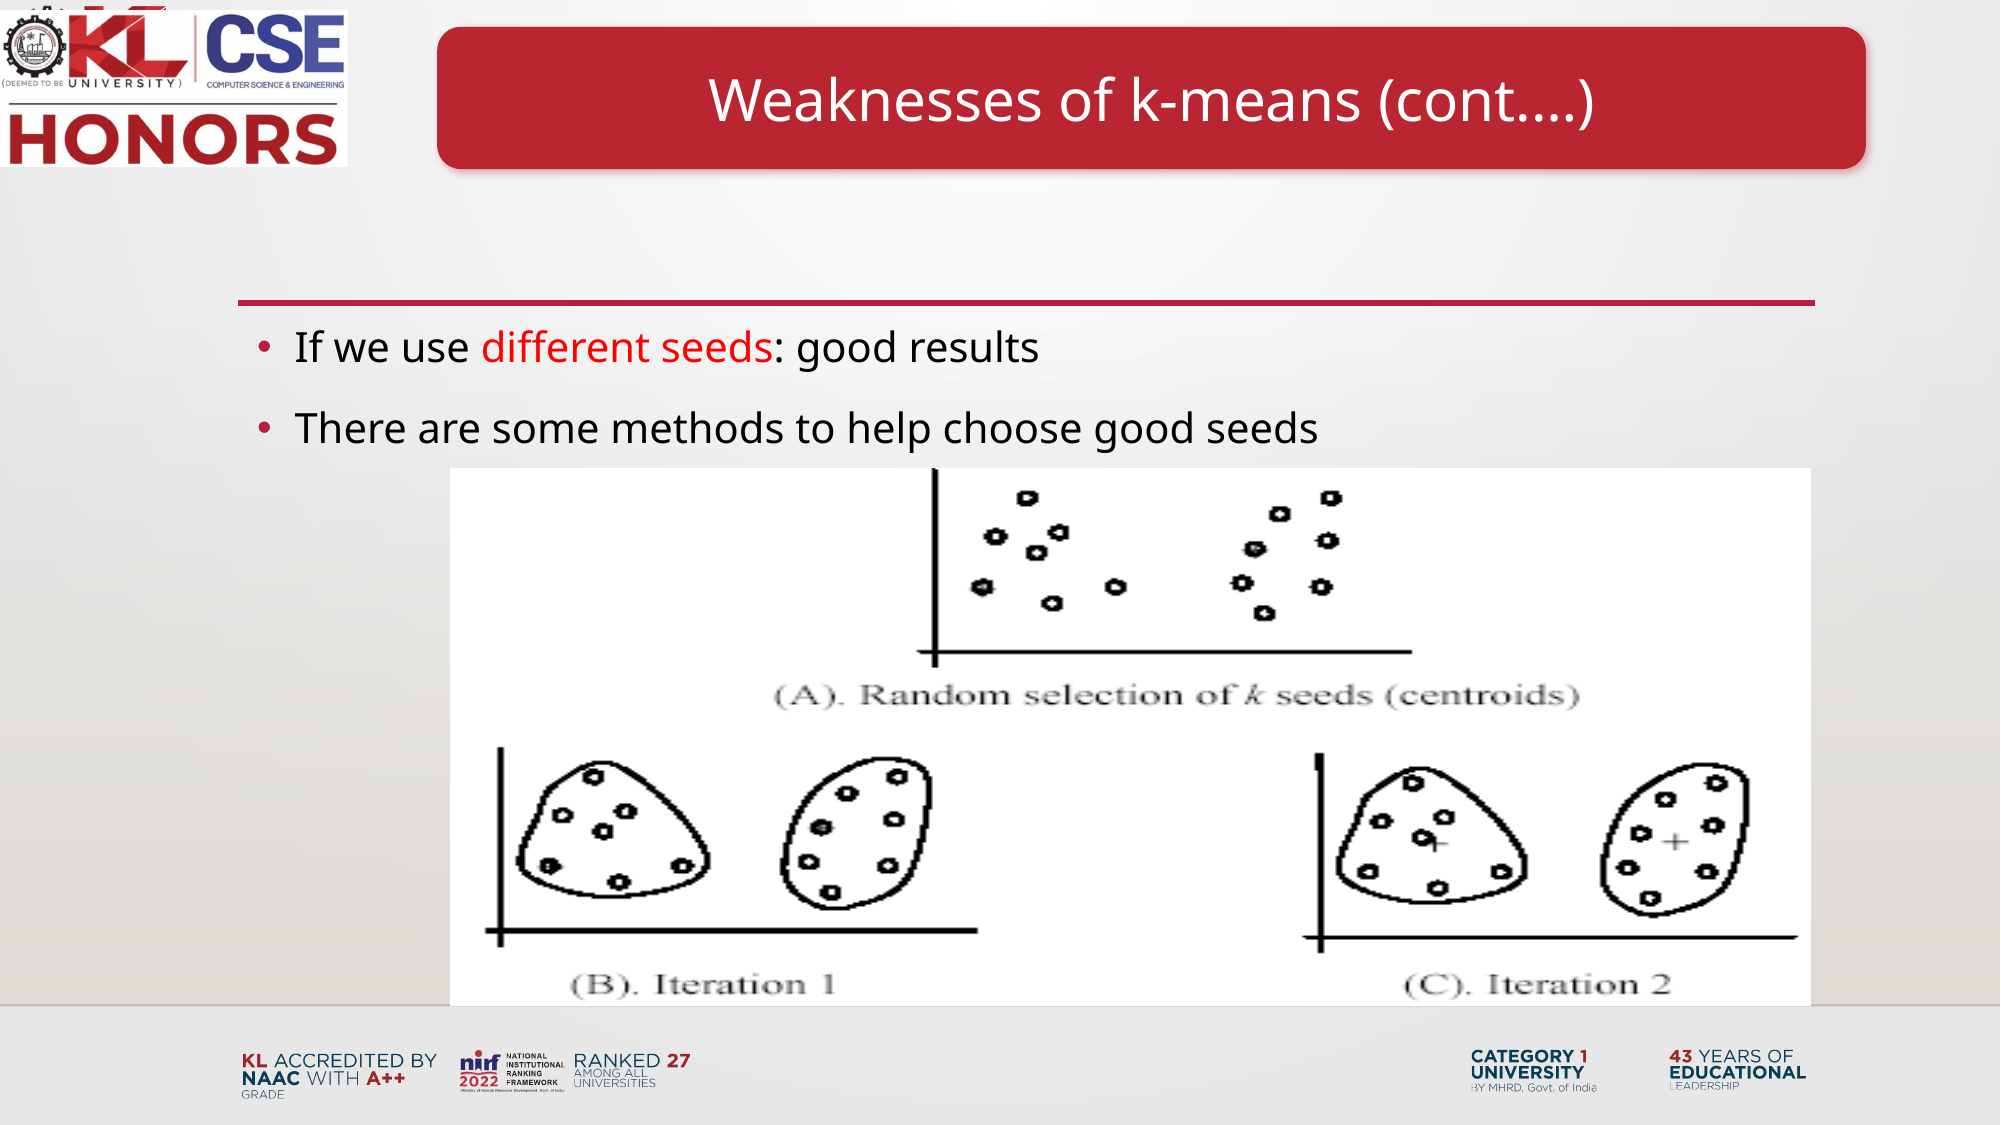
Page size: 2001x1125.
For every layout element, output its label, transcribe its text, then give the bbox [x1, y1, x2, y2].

picture [1447, 1045, 1814, 1101]
list If we use different seeds: good results There are some methods to help choose good seeds [242, 303, 1819, 1006]
picture [238, 1045, 716, 1103]
text_box Weaknesses of k-means (cont.…) [436, 25, 1867, 171]
picture [449, 468, 1811, 1006]
picture [0, 5, 348, 167]
